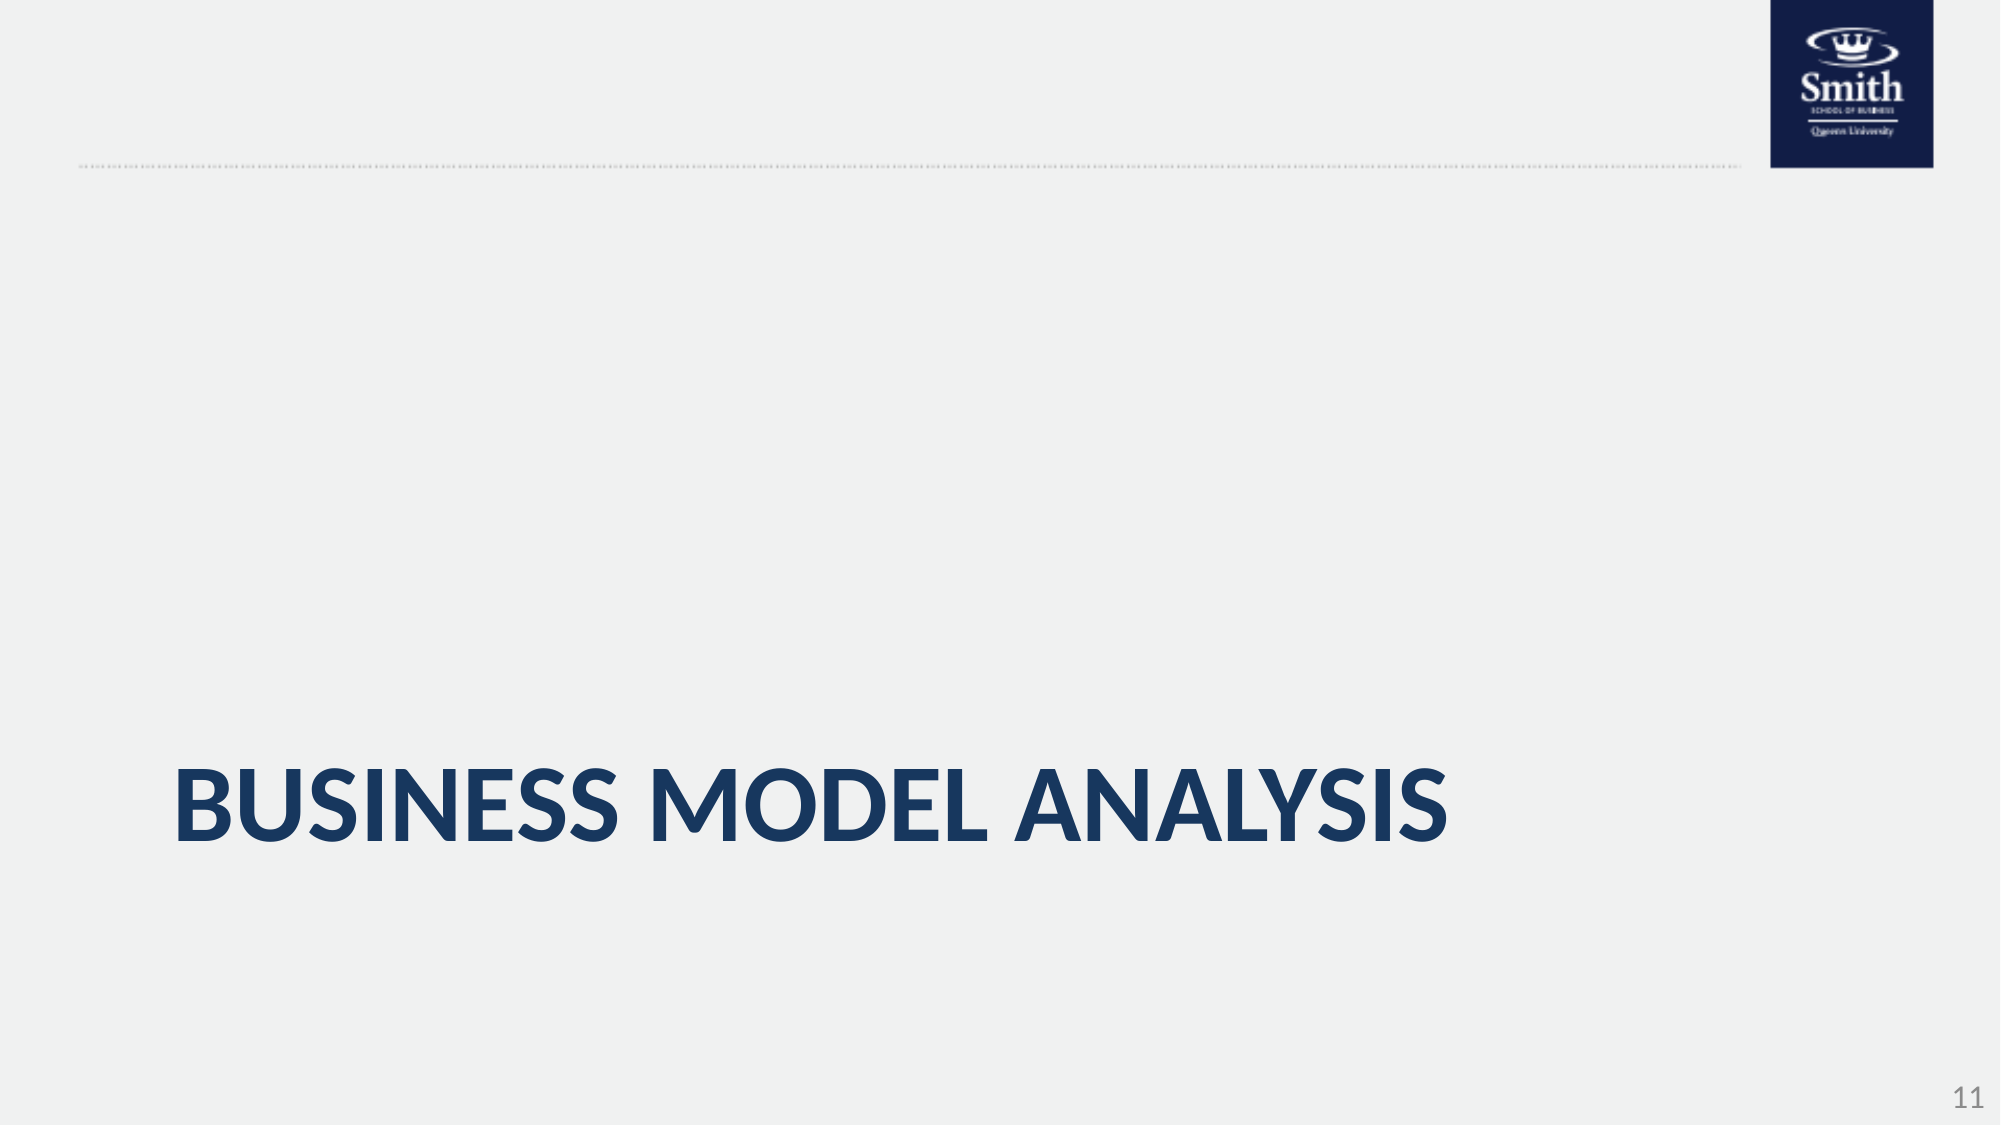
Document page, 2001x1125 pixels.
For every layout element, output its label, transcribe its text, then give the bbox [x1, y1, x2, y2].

slide_number 11 [1816, 1065, 2000, 1125]
title Business Model Analysis [157, 722, 1858, 947]
